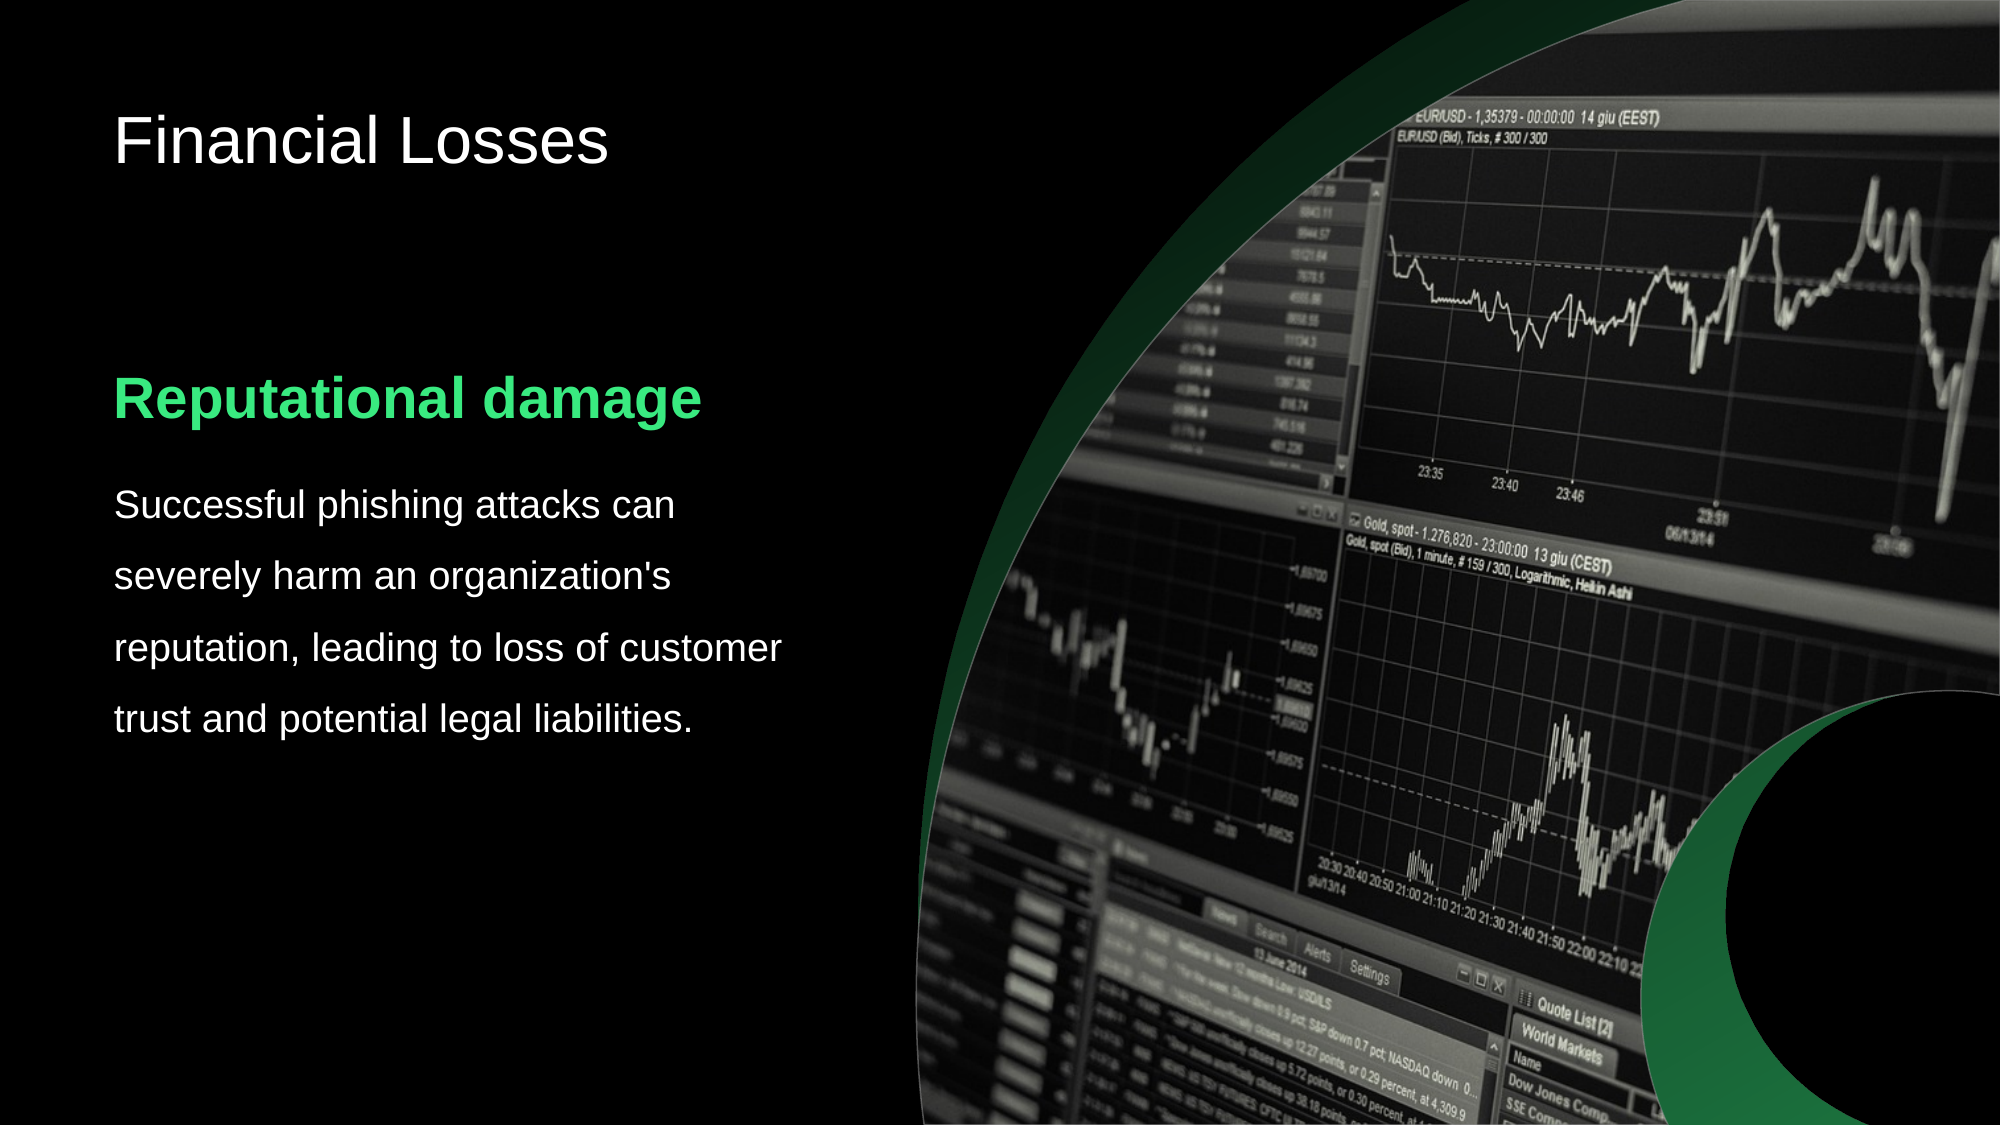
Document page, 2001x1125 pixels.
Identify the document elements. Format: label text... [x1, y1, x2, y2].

text_box Successful phishing attacks can severely harm an organization's reputation, leading to loss of customer trust and potential legal liabilities. [114, 455, 802, 746]
picture [916, 0, 2000, 1125]
title Financial Losses [113, 59, 916, 178]
text_box Reputational damage [114, 352, 802, 431]
